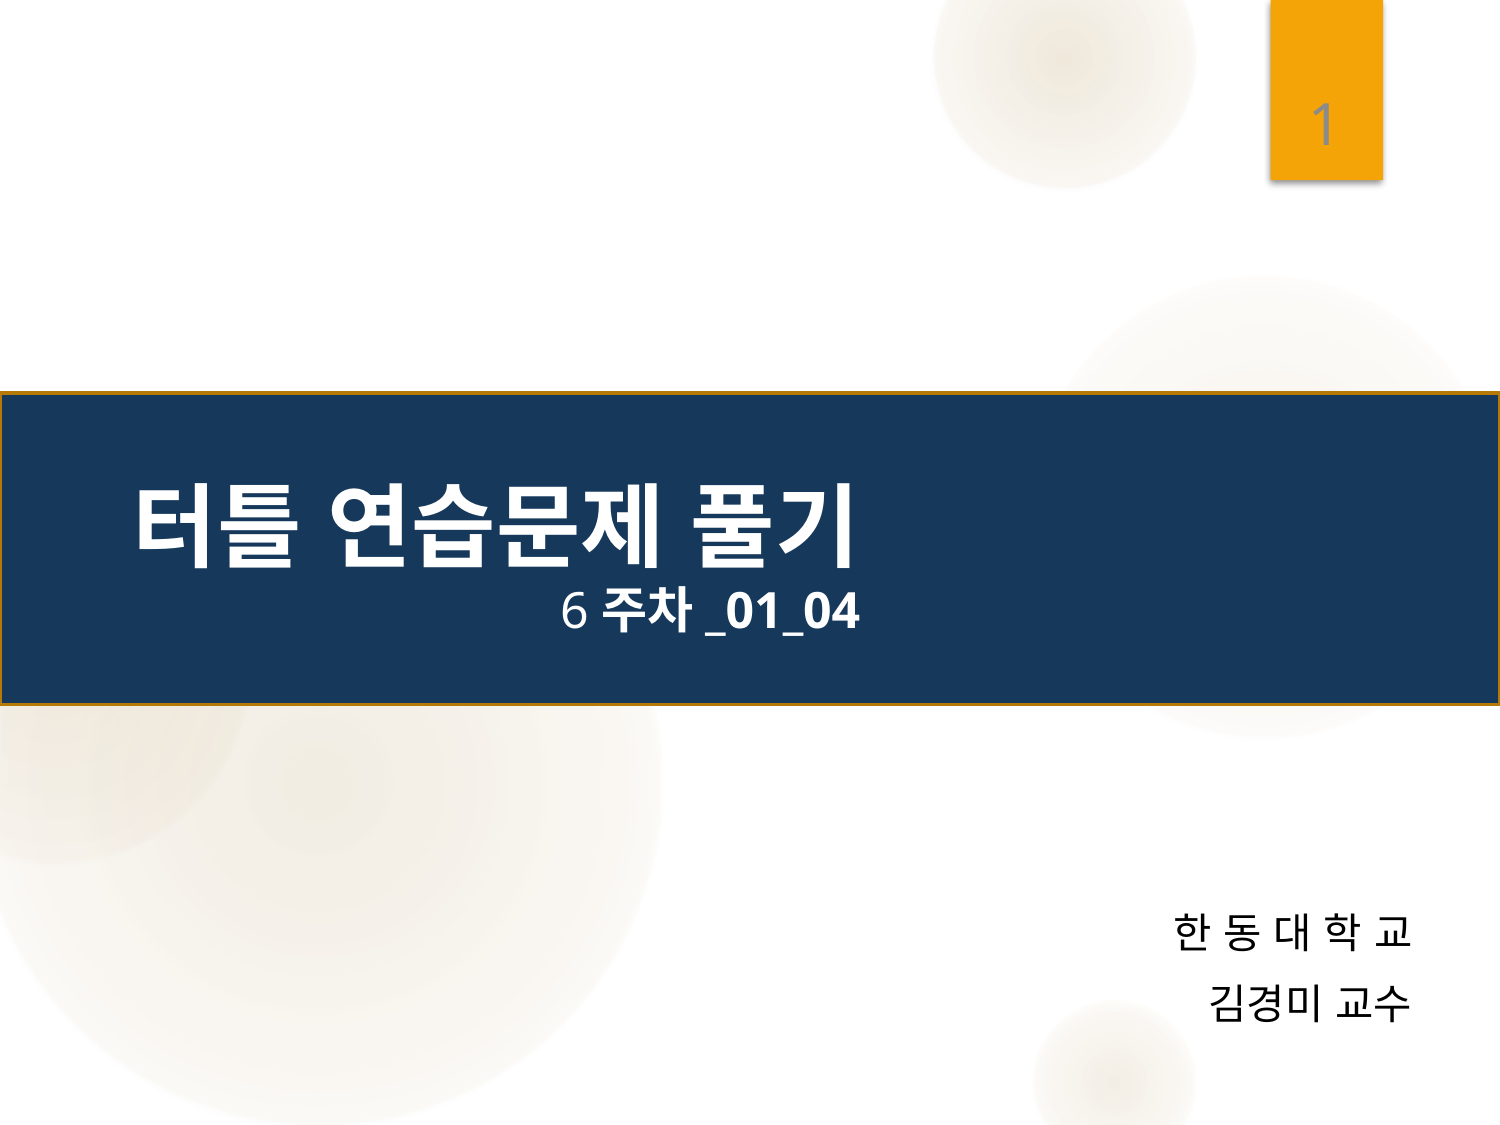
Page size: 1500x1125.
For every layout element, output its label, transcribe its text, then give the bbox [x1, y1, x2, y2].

text_box [0, 391, 1500, 706]
title 터틀 연습문제 풀기 6주차_01_04 [17, 441, 876, 666]
slide_number 1 [1273, 48, 1378, 175]
subtitle 한 동 대 학 교 김경미 교수 [965, 811, 1428, 1036]
